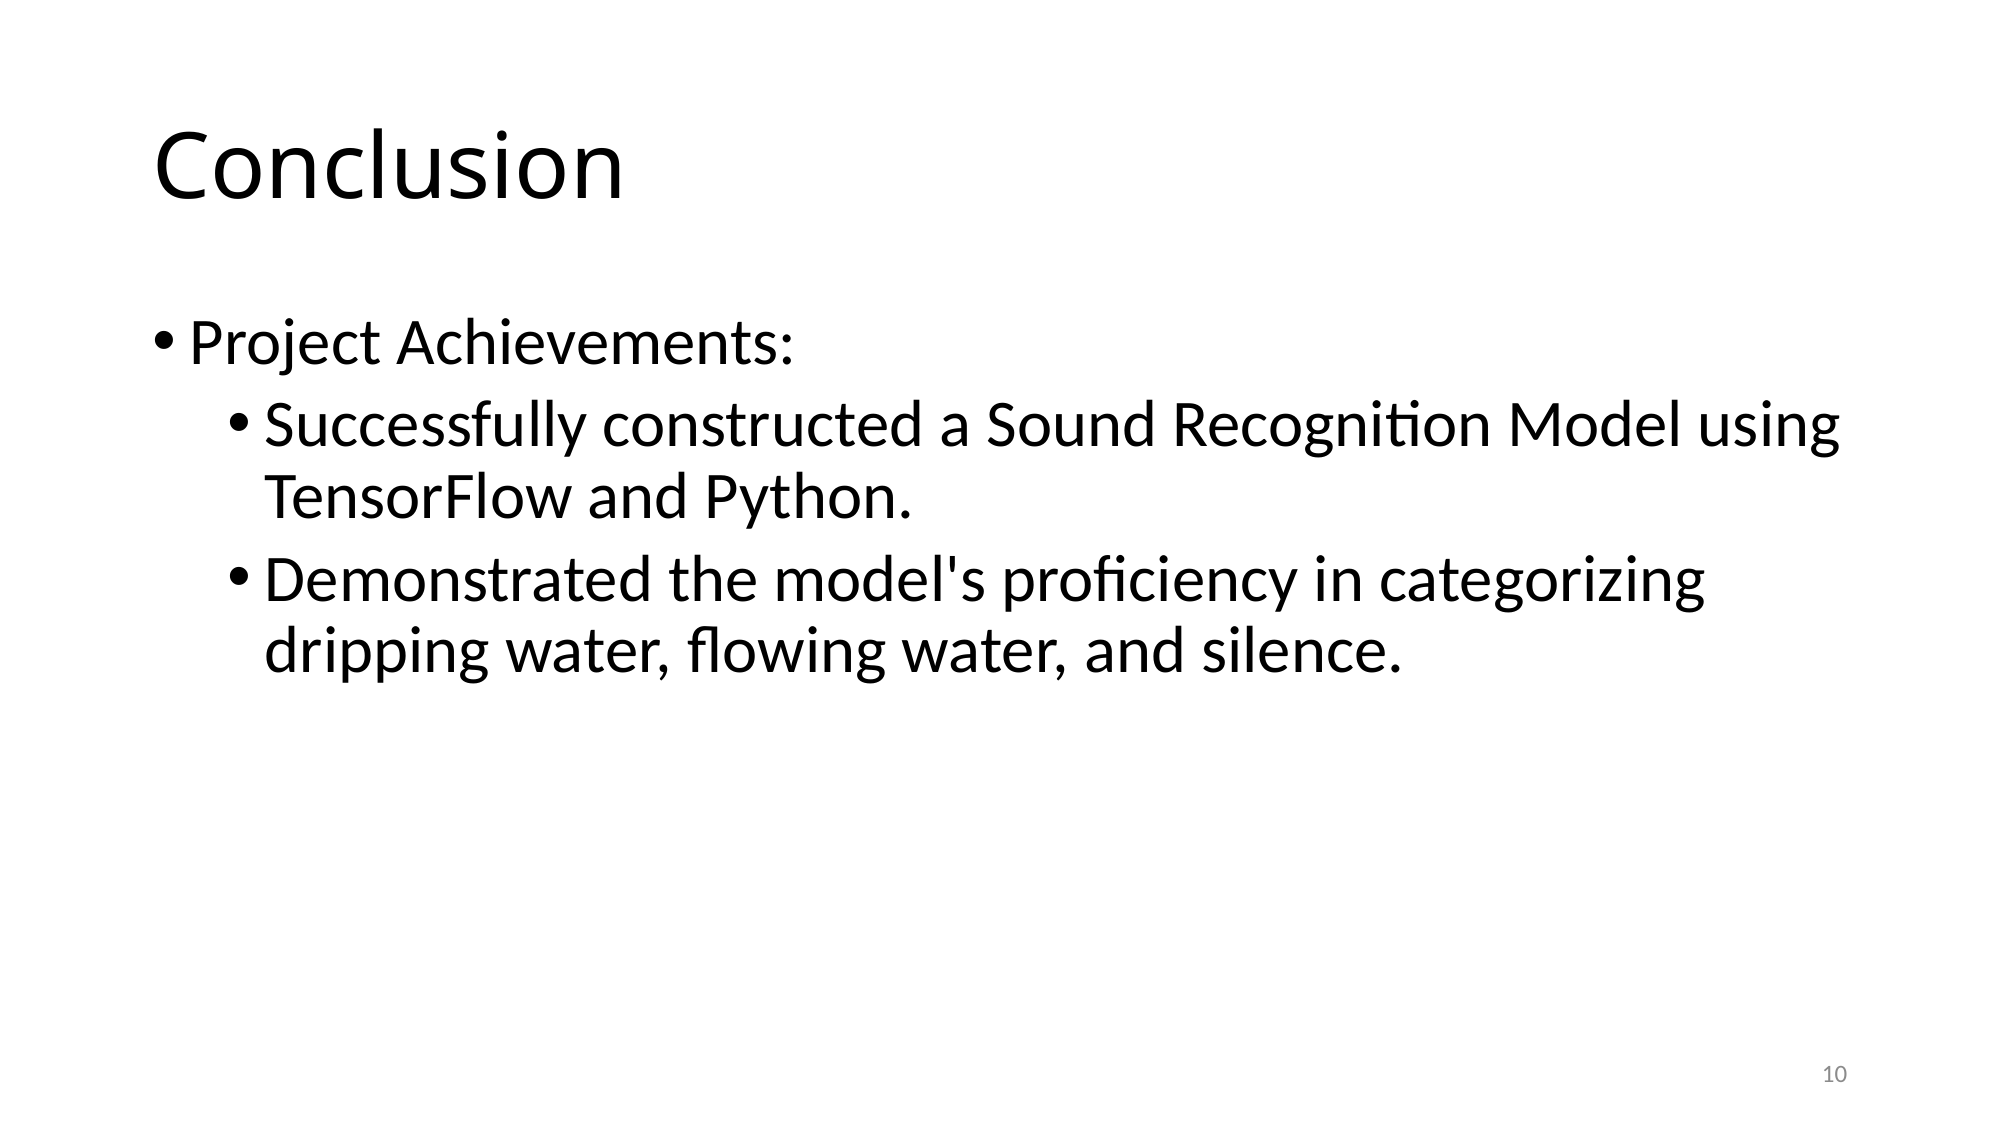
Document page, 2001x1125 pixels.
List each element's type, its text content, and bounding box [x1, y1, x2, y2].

list Project Achievements: Successfully constructed a Sound Recognition Model using TensorFlow and Python. Demonstrated the model's proficiency in categorizing dripping water, flowing water, and silence. [137, 299, 1863, 1014]
slide_number 10 [1412, 1042, 1863, 1103]
title Conclusion [137, 59, 1863, 278]
